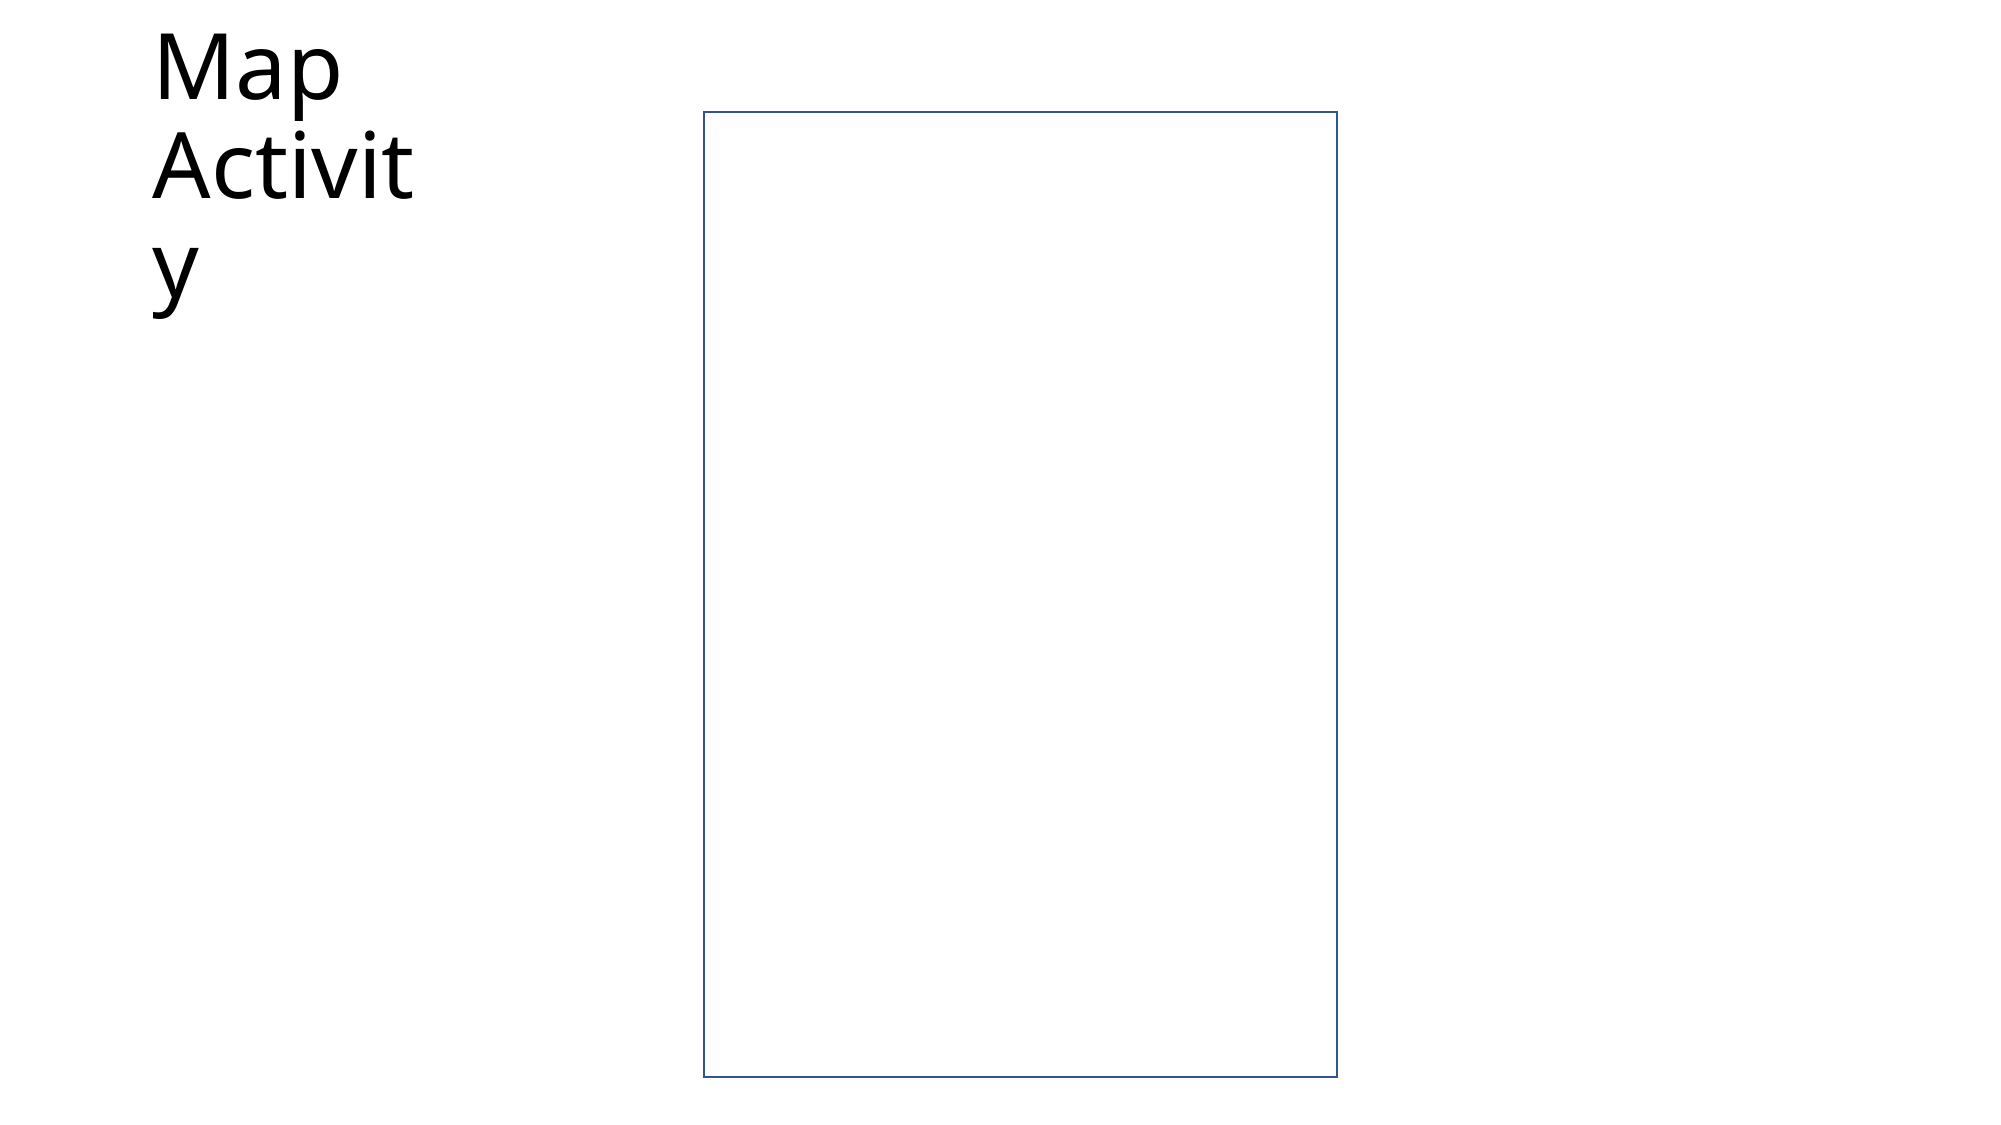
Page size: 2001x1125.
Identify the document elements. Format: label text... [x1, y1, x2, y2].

title Map Activity [137, 59, 459, 278]
text_box [703, 111, 1338, 1078]
